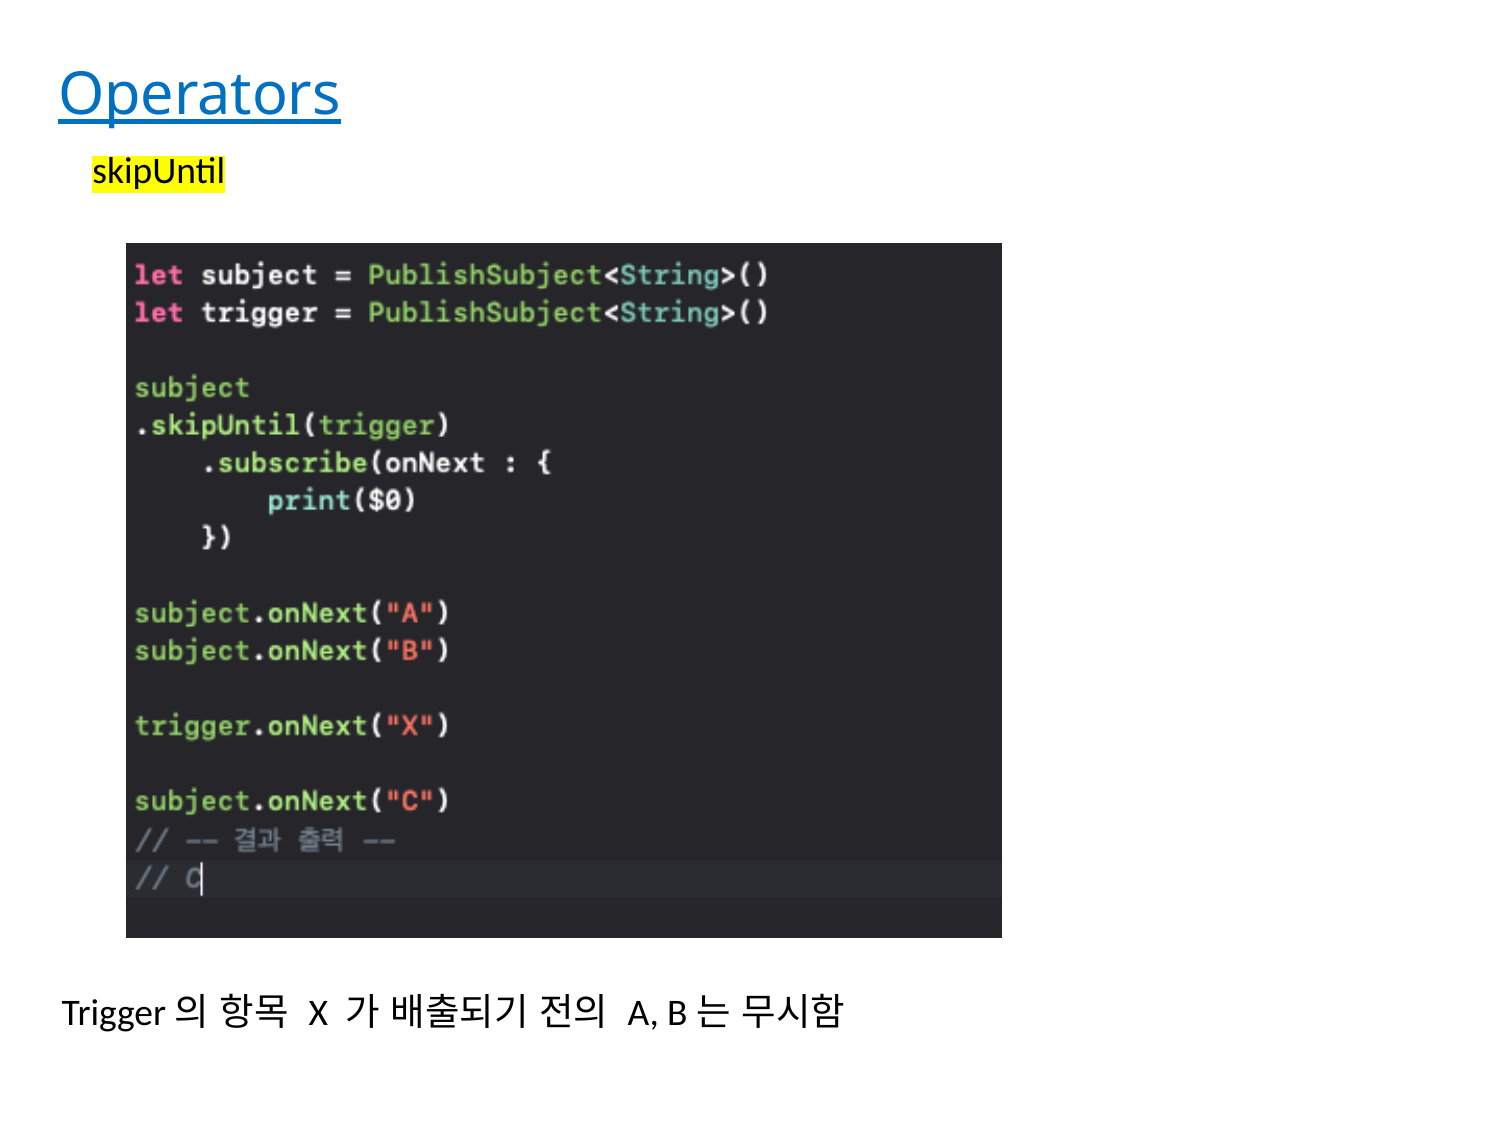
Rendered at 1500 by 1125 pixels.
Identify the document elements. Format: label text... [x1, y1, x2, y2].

text_box Trigger의 항목 X 가 배출되기 전의 A, B는 무시함 [46, 980, 981, 1041]
text_box Operators [46, 37, 1408, 134]
picture [126, 243, 1002, 938]
text_box skipUntil [77, 139, 623, 199]
